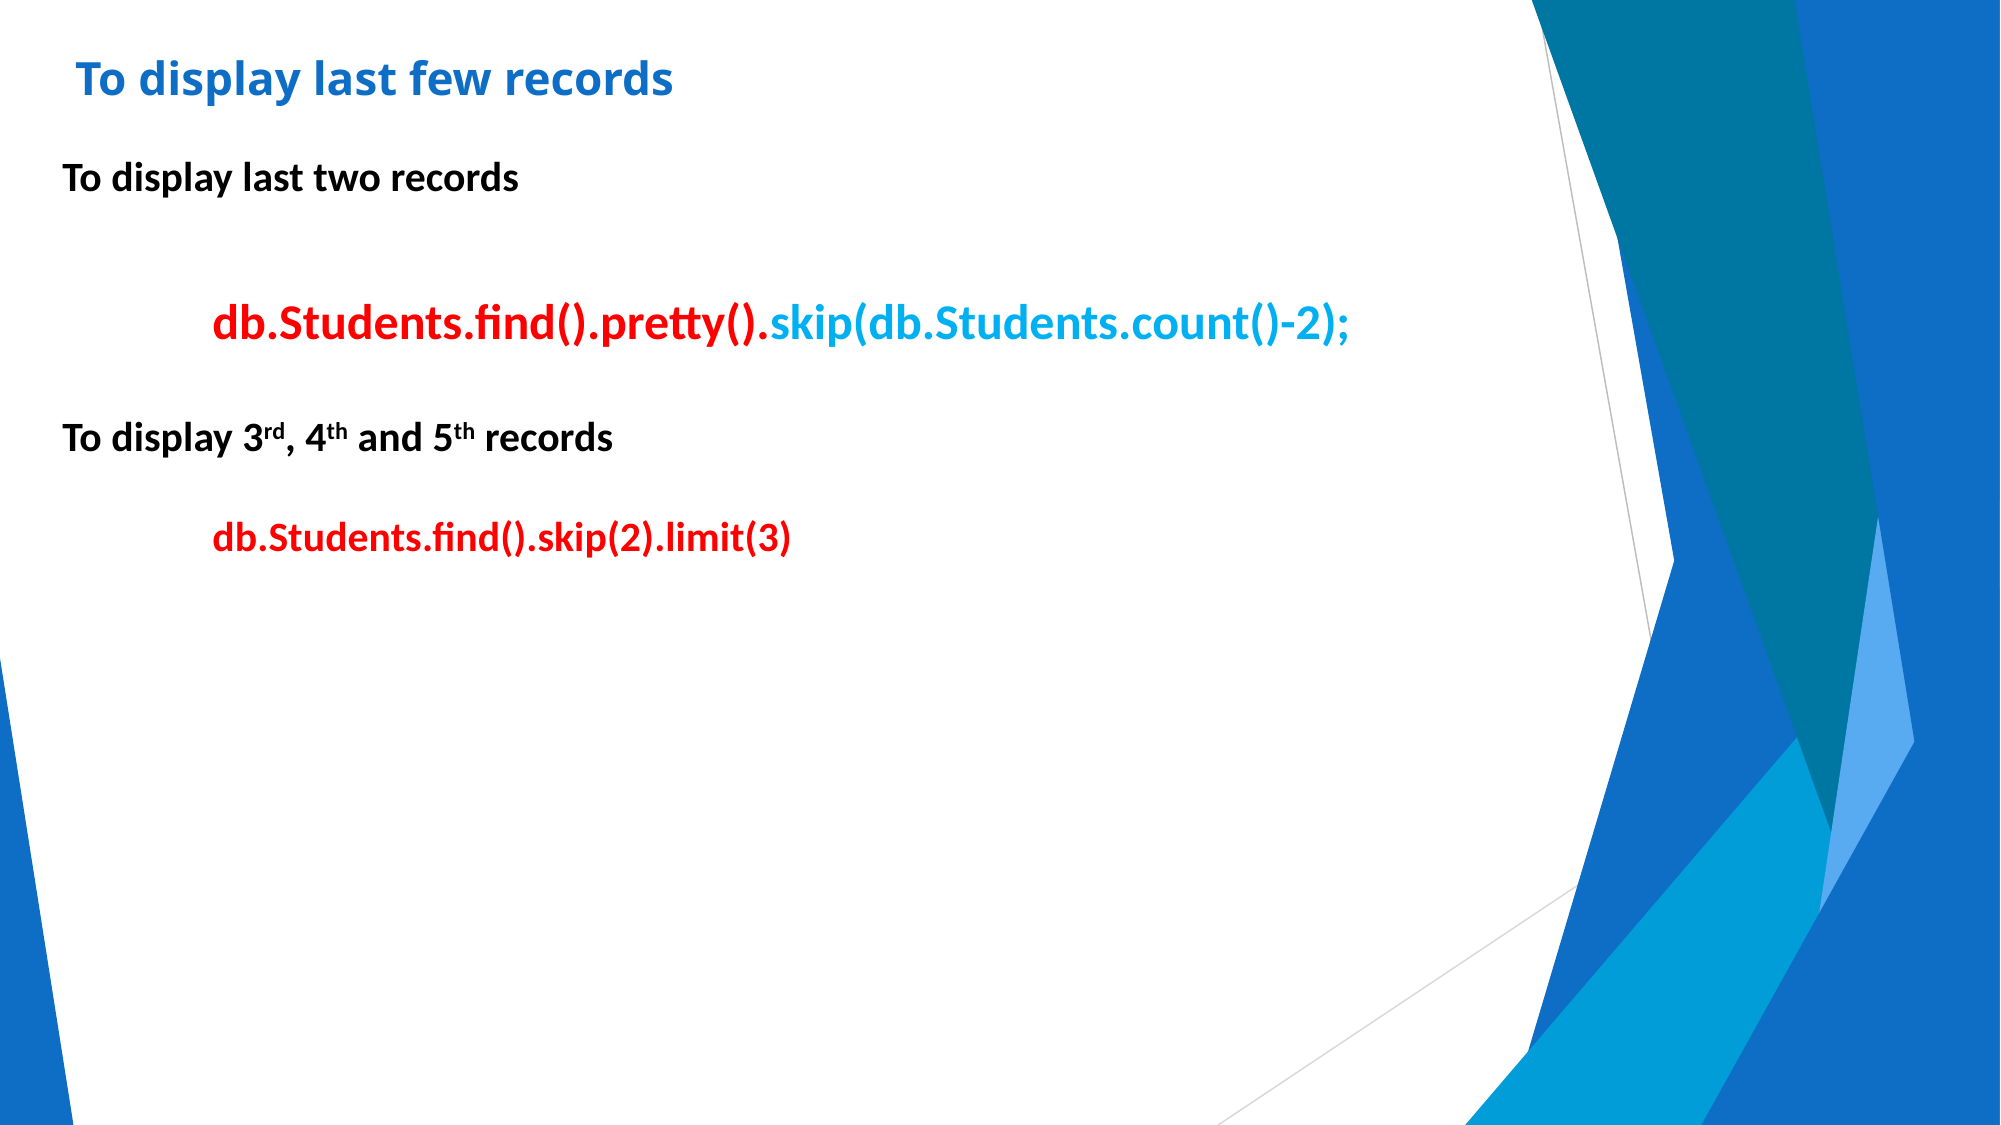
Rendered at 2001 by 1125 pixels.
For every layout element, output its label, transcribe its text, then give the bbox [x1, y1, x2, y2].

list To display last two records db.Students.find().pretty().skip(db.Students.count()-2); To display 3rd, 4th and 5th records db.Students.find().skip(2).limit(3) [62, 149, 1738, 788]
title To display last few records [75, 50, 1936, 106]
